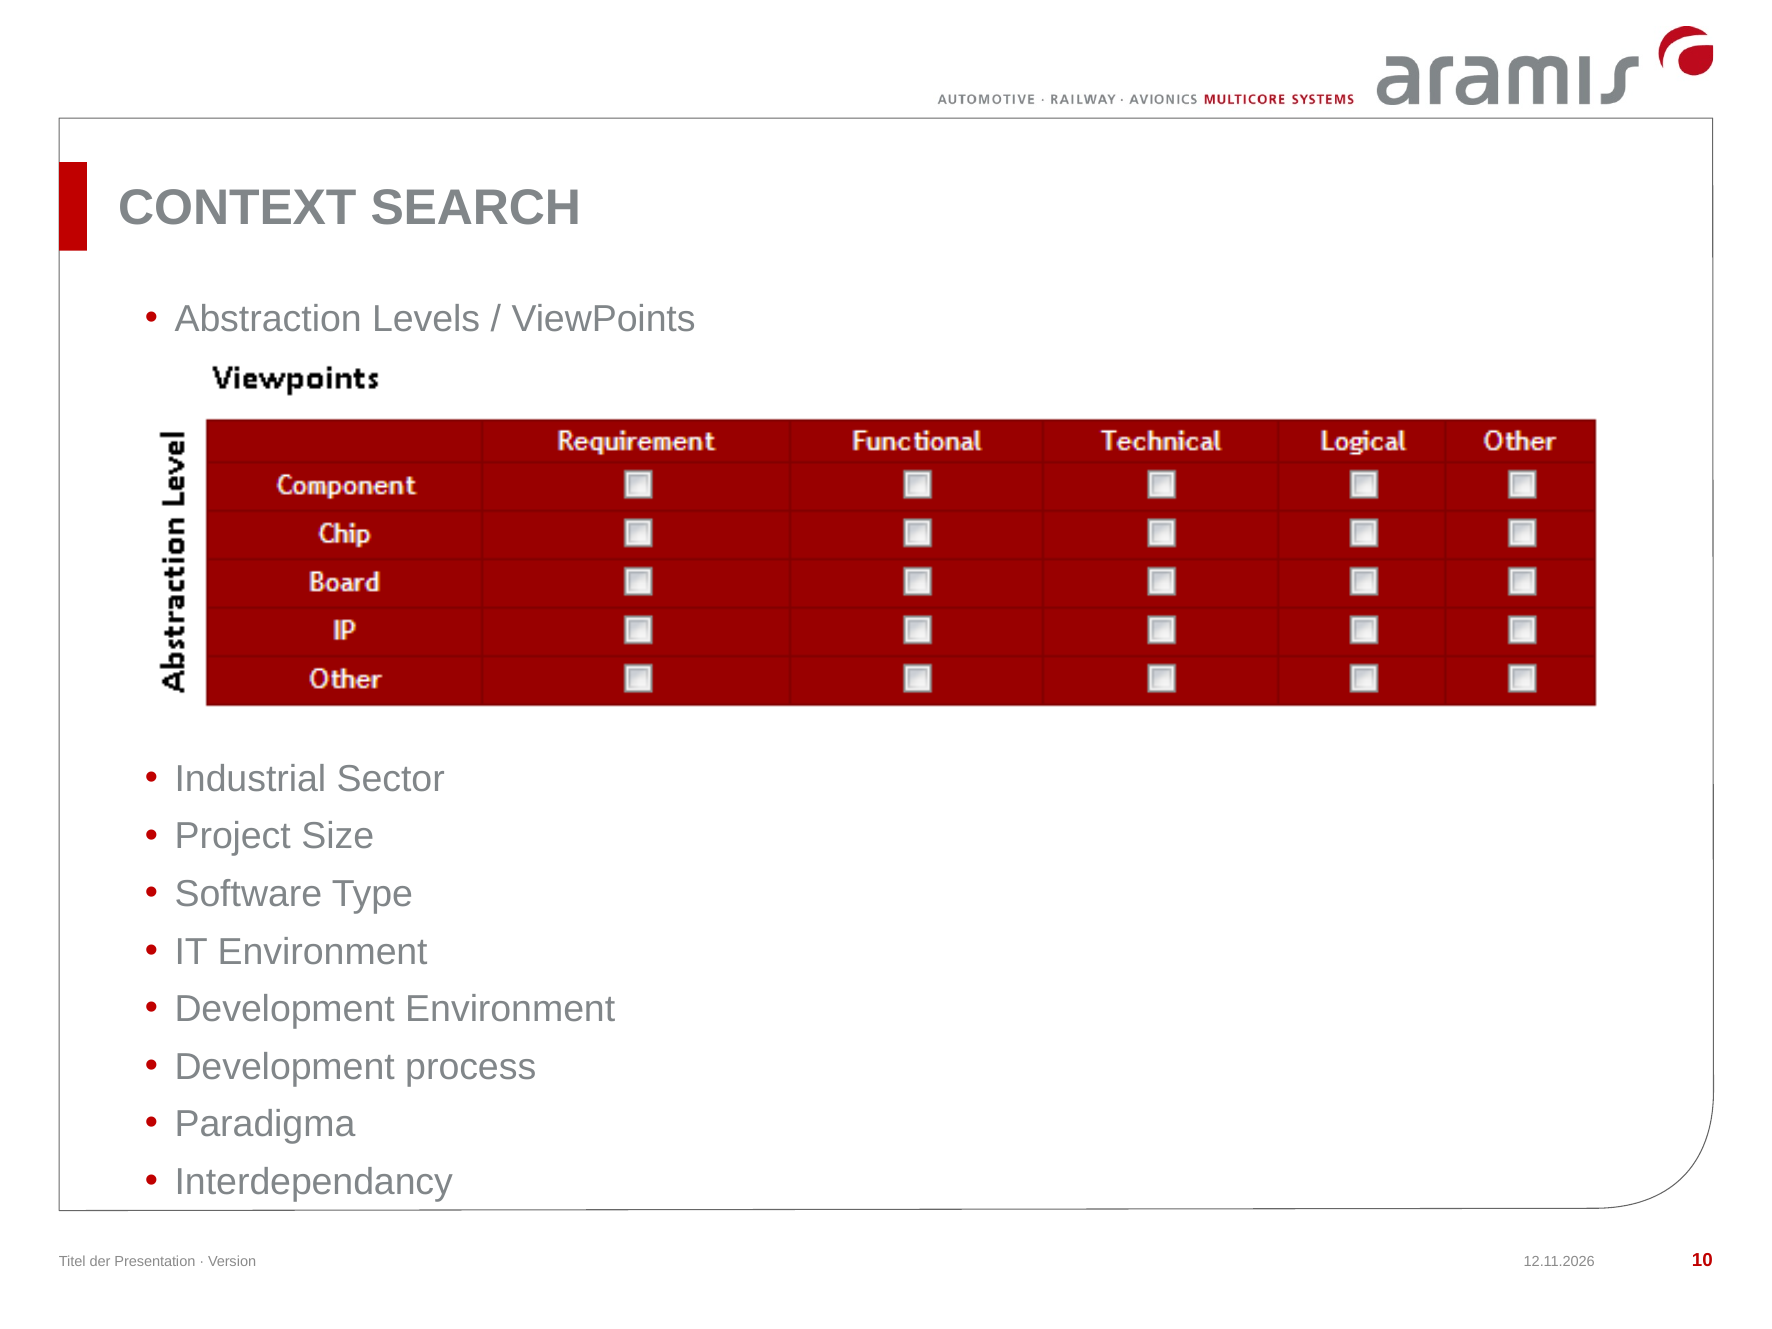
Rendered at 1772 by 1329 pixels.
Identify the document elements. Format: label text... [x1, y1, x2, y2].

picture [933, 26, 1714, 112]
footer Titel der Presentation · Version [59, 1251, 1501, 1271]
picture [154, 345, 1613, 724]
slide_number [1506, 1251, 1595, 1270]
slide_number 10 [1613, 1247, 1713, 1270]
list Abstraction Levels / ViewPoints Industrial Sector Project Size Software Type IT Environment Development Environment Development process Paradigma Interdependancy [130, 286, 1666, 1152]
title Context Search [118, 134, 1654, 275]
